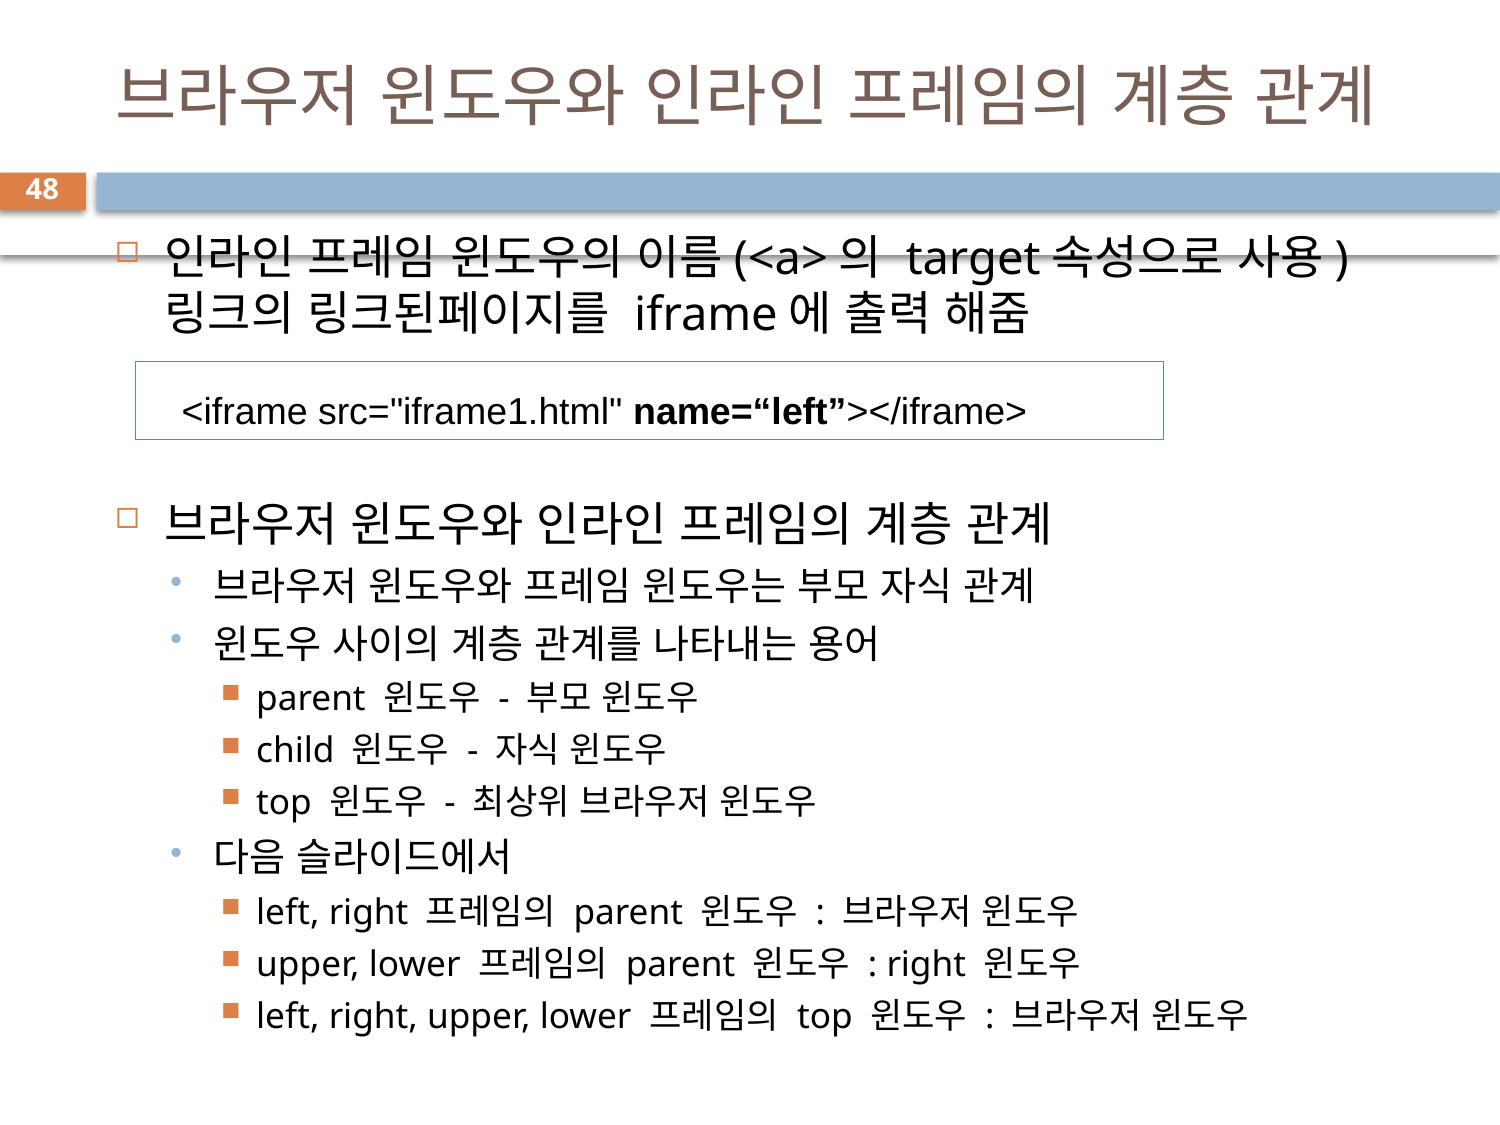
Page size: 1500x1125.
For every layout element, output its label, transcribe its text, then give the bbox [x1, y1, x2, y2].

text_box <iframe src="iframe1.html" name=“left”></iframe> [135, 361, 1164, 440]
list 인라인 프레임 윈도우의 이름(<a>의 target속성으로 사용) 링크의 링크된페이지를 iframe에 출력 해줌 브라우저 윈도우와 인라인 프레임의 계층 관계 브라우저 윈도우와 프레임 윈도우는 부모 자식 관계 윈도우 사이의 계층 관계를 나타내는 용어 parent 윈도우 - 부모 윈도우 child 윈도우 - 자식 윈도우 top 윈도우 - 최상위 브라우저 윈도우 다음 슬라이드에서 left, right 프레임의 parent 윈도우 : 브라우저 윈도우 upper, lower 프레임의 parent 윈도우 : right 윈도우 left, right, upper, lower 프레임의 top 윈도우 : 브라우저 윈도우 [100, 219, 1500, 1047]
title 브라우저 윈도우와 인라인 프레임의 계층 관계 [100, 37, 1438, 149]
slide_number 48 [0, 170, 87, 211]
